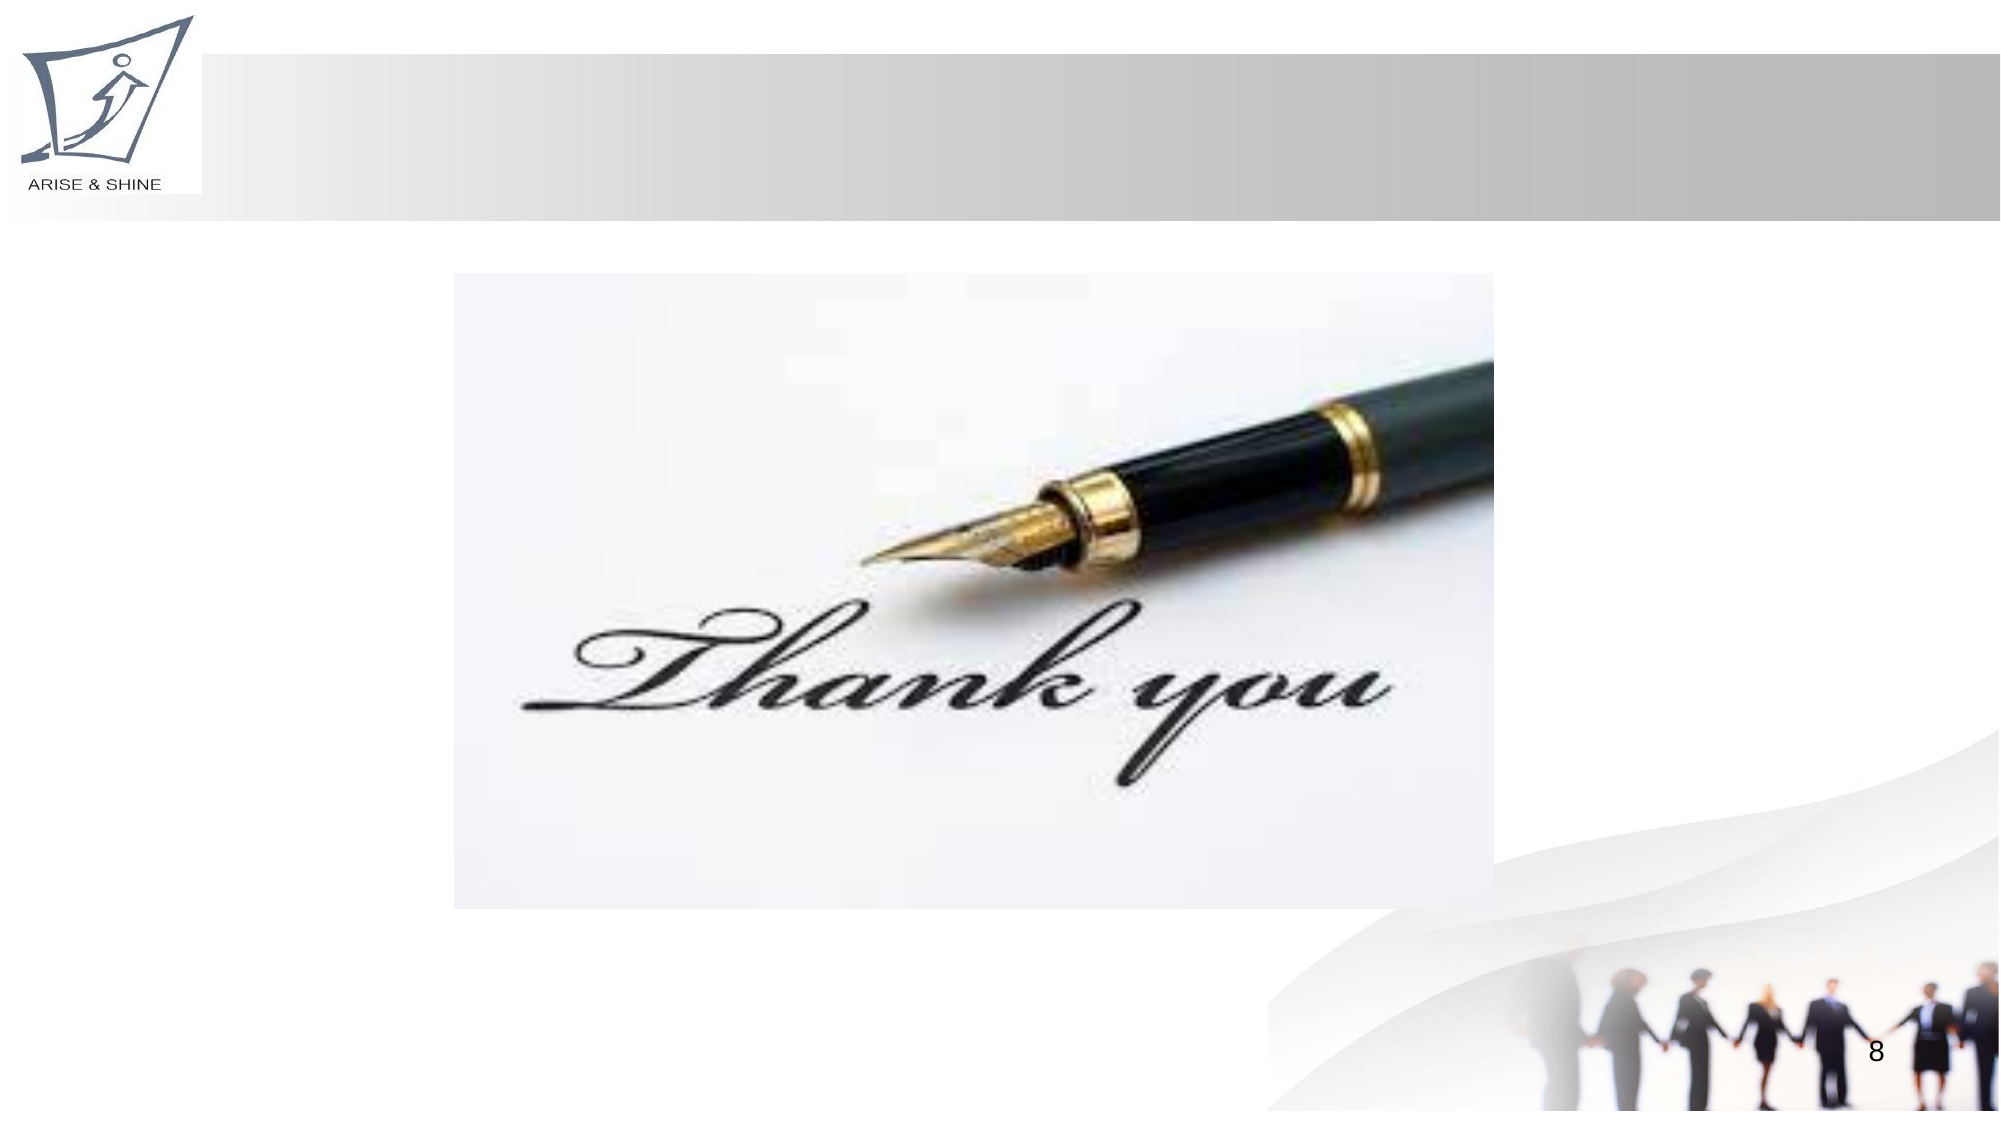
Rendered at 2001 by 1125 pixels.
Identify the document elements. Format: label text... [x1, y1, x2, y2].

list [454, 273, 1494, 909]
slide_number 8 [1433, 1024, 1900, 1103]
picture [1268, 728, 1999, 1111]
picture [21, 15, 202, 194]
